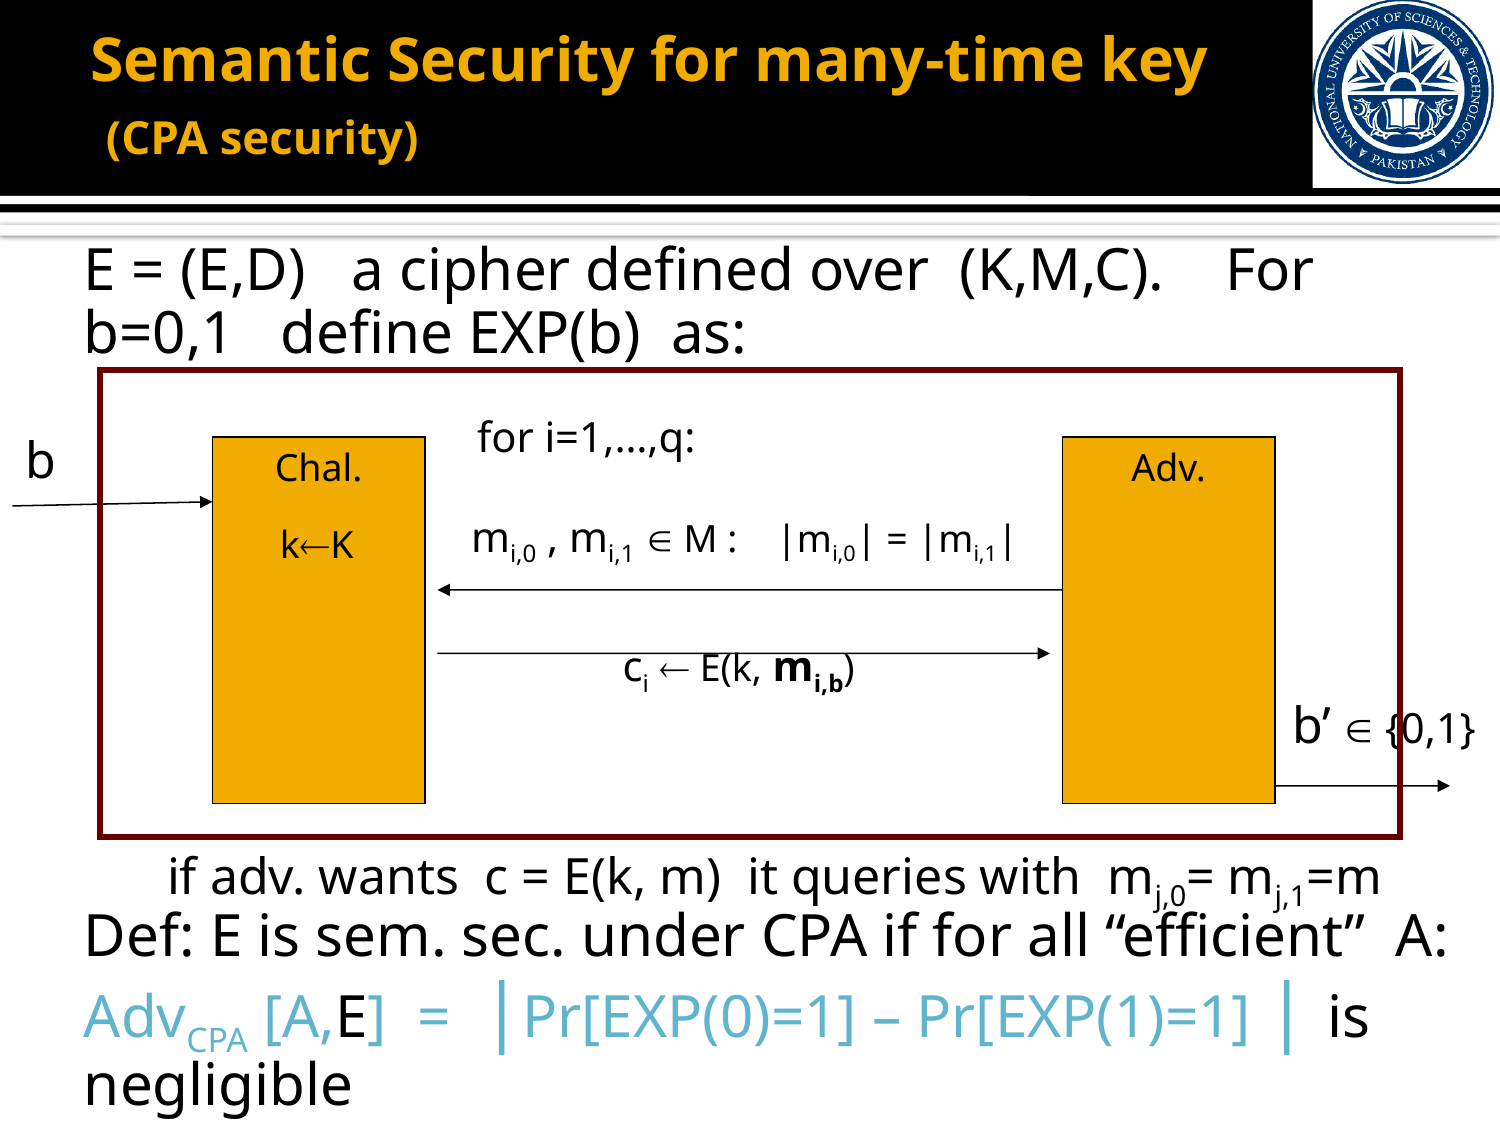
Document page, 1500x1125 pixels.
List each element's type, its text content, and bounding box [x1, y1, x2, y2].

text_box [99, 370, 1400, 837]
picture [1312, 0, 1500, 188]
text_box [437, 632, 1050, 699]
text_box if adv. wants c = E(k, m) it queries with mj,0= mj,1=m [152, 836, 1464, 920]
title Semantic Security for many-time key (CPA security) [75, 12, 1313, 175]
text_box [1274, 685, 1482, 786]
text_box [437, 503, 1063, 590]
list E = (E,D) a cipher defined over (K,M,C). For b=0,1 define EXP(b) as: Def: E is sem. sec. under CPA if for all “efficient” A: AdvCPA [A,E] = |Pr[EXP(0)=1] – Pr[EXP(1)=1] | is negligible [75, 224, 1500, 1125]
text_box b [11, 421, 72, 497]
text_box for i=1,…,q: [462, 403, 732, 469]
